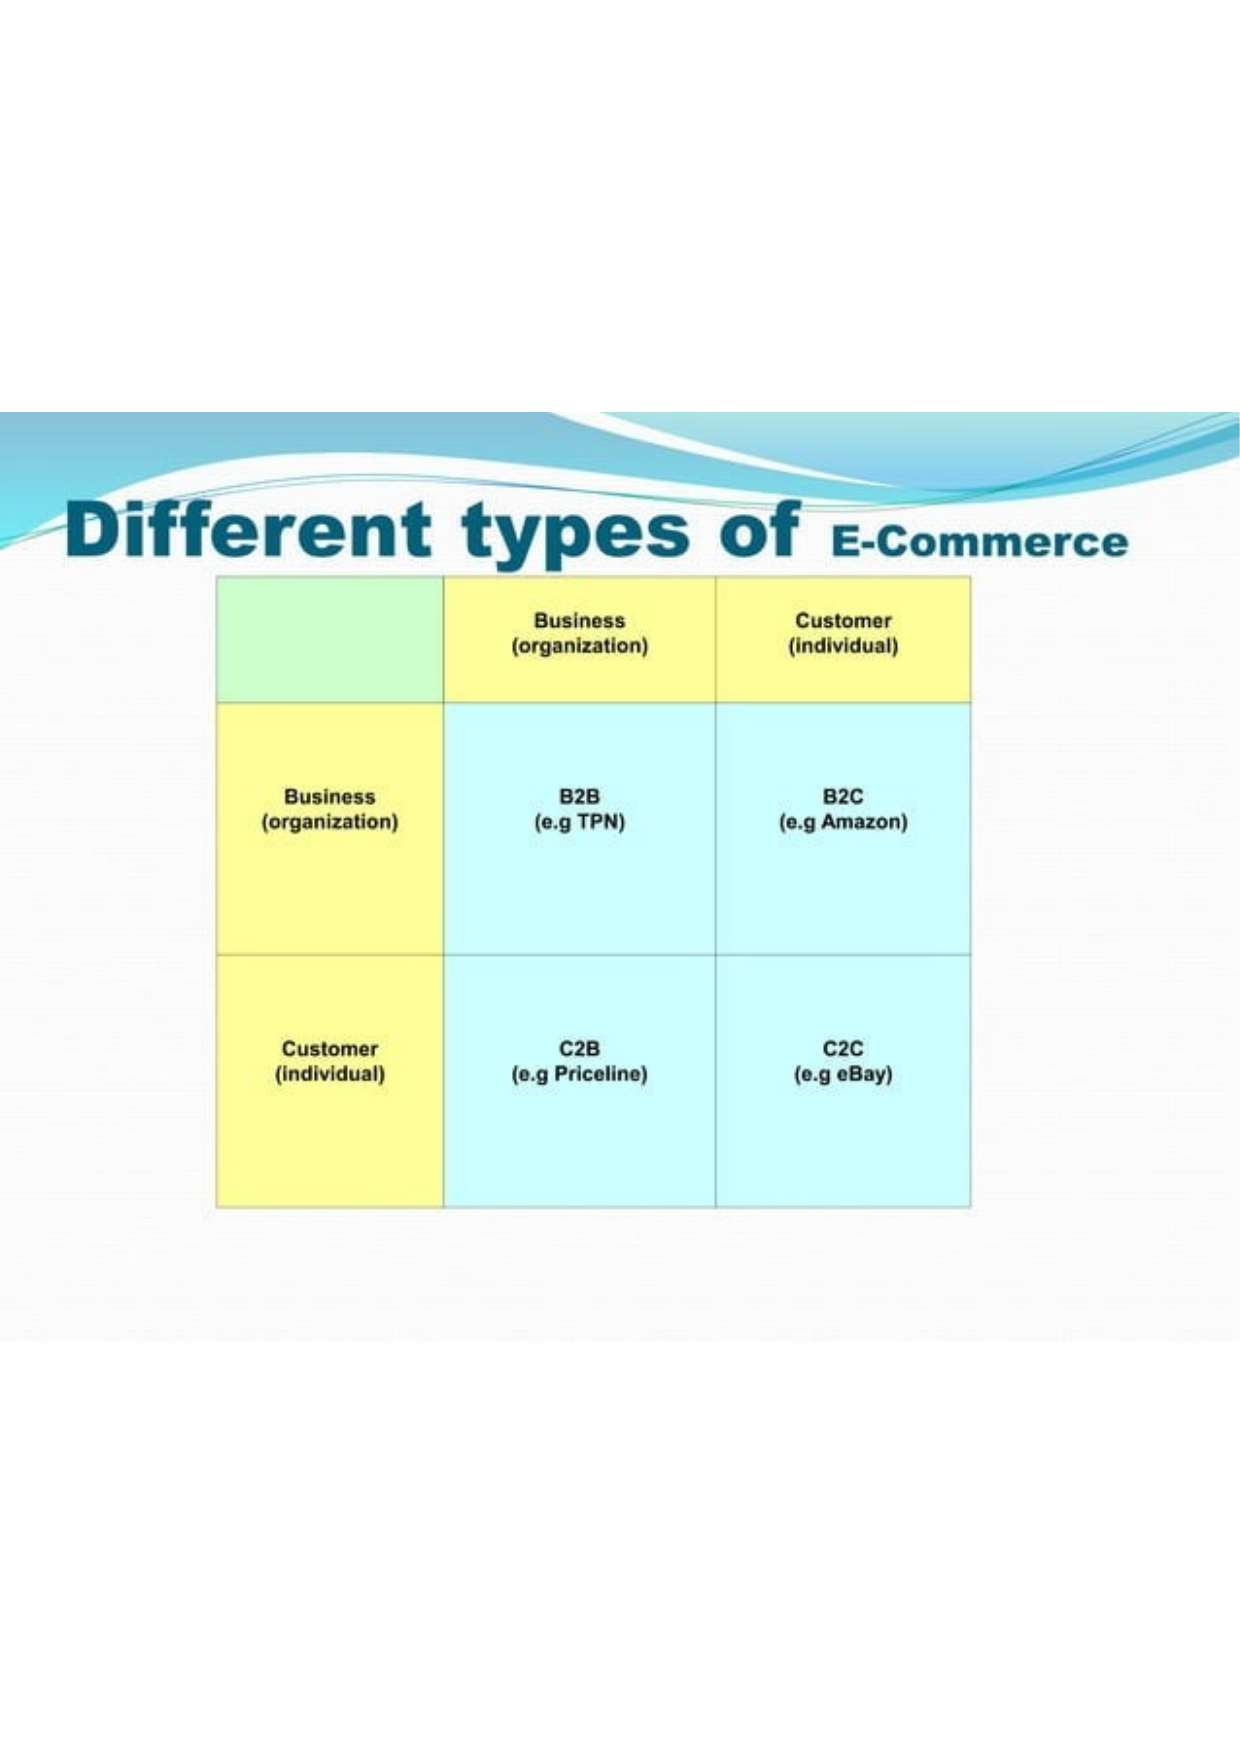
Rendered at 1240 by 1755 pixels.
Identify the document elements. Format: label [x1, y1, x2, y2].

picture [0, 412, 1240, 1342]
